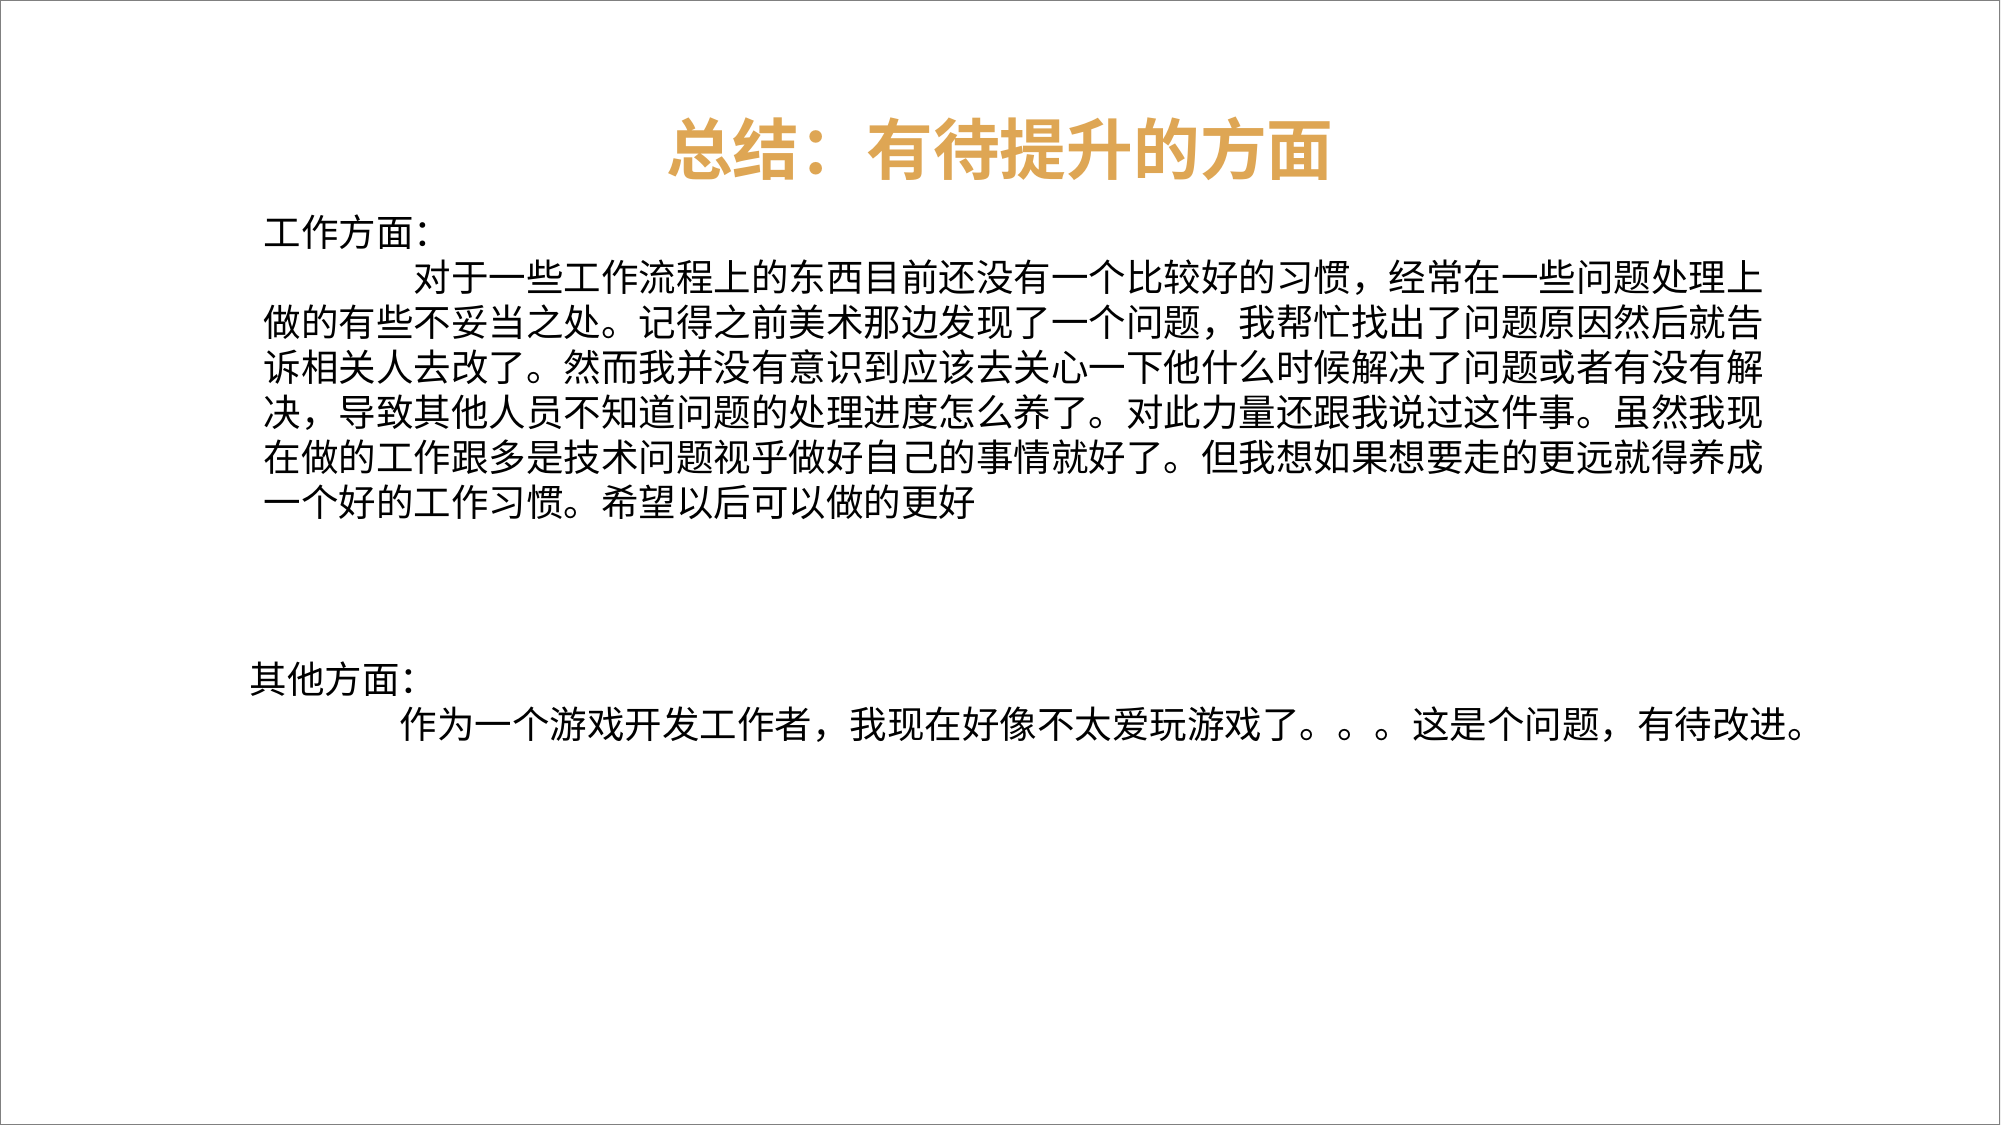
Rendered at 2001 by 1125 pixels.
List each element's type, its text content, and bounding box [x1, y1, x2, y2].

text_box 其他方面： 作为一个游戏开发工作者，我现在好像不太爱玩游戏了。。。这是个问题，有待改进。 [235, 648, 1840, 754]
text_box 总结：有待提升的方面 [581, 100, 1419, 196]
text_box 工作方面： 对于一些工作流程上的东西目前还没有一个比较好的习惯，经常在一些问题处理上 做的有些不妥当之处。记得之前美术那边发现了一个问题，我帮忙找出了问题原因然后就告 诉相关人去改了。然而我并没有意识到应该去关心一下他什么时候解决了问题或者有没有解 决，导致其他人员不知道问题的处理进度怎么养了。对此力量还跟我说过这件事。虽然我现 在做的工作跟多是技术问题视乎做好自己的事情就好了。但我想如果想要走的更远就得养成 一个好的工作习惯。希望以后可以做的更好 [248, 201, 1779, 532]
